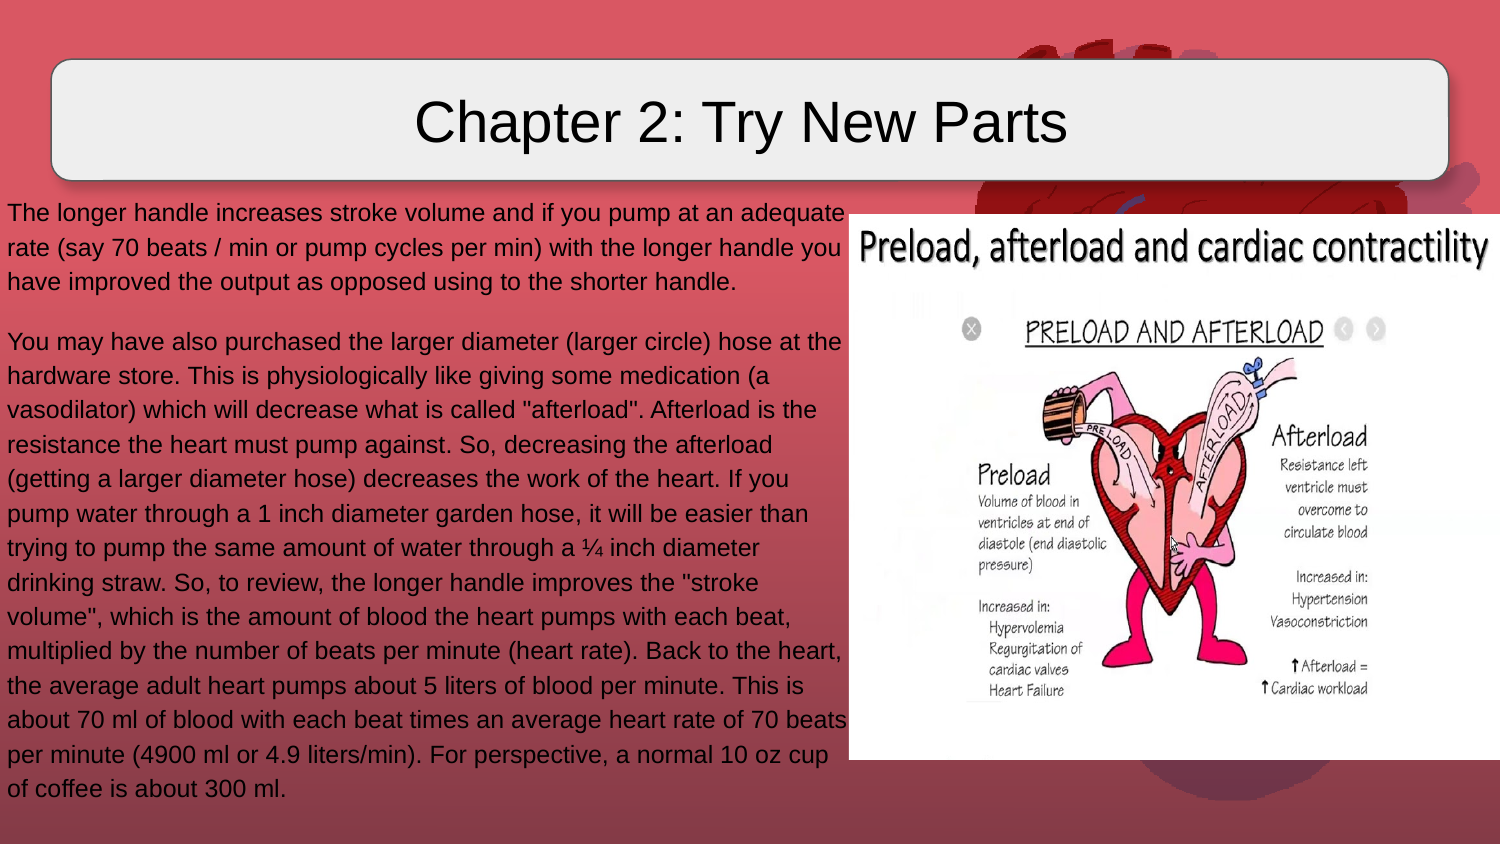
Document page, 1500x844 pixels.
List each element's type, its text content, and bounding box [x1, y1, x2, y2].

picture [0, 0, 1500, 844]
title Chapter 2: Try New Parts [25, 69, 1475, 213]
list The longer handle increases stroke volume and if you pump at an adequate rate (say 70 beats / min or pump cycles per min) with the longer handle you have improved the output as opposed using to the shorter handle. You may have also purchased the larger diameter (larger circle) hose at the hardware store. This is physiologically like giving some medication (a vasodilator) which will decrease what is called "afterload". Afterload is the resistance the heart must pump against. So, decreasing the afterload (getting a larger diameter hose) decreases the work of the heart. If you pump water through a 1 inch diameter garden hose, it will be easier than trying to pump the same amount of water through a ¼ inch diameter drinking straw. So, to review, the longer handle improves the "stroke volume", which is the amount of blood the heart pumps with each beat, multiplied by the number of beats per minute (heart rate). Back to the heart, the average adult heart pumps about 5 liters of blood per minute. This is about 70 ml of blood with each beat times an average heart rate of 70 beats per minute (4900 ml or 4.9 liters/min). For perspective, a normal 10 oz cup of coffee is about 300 ml. [0, 177, 865, 818]
